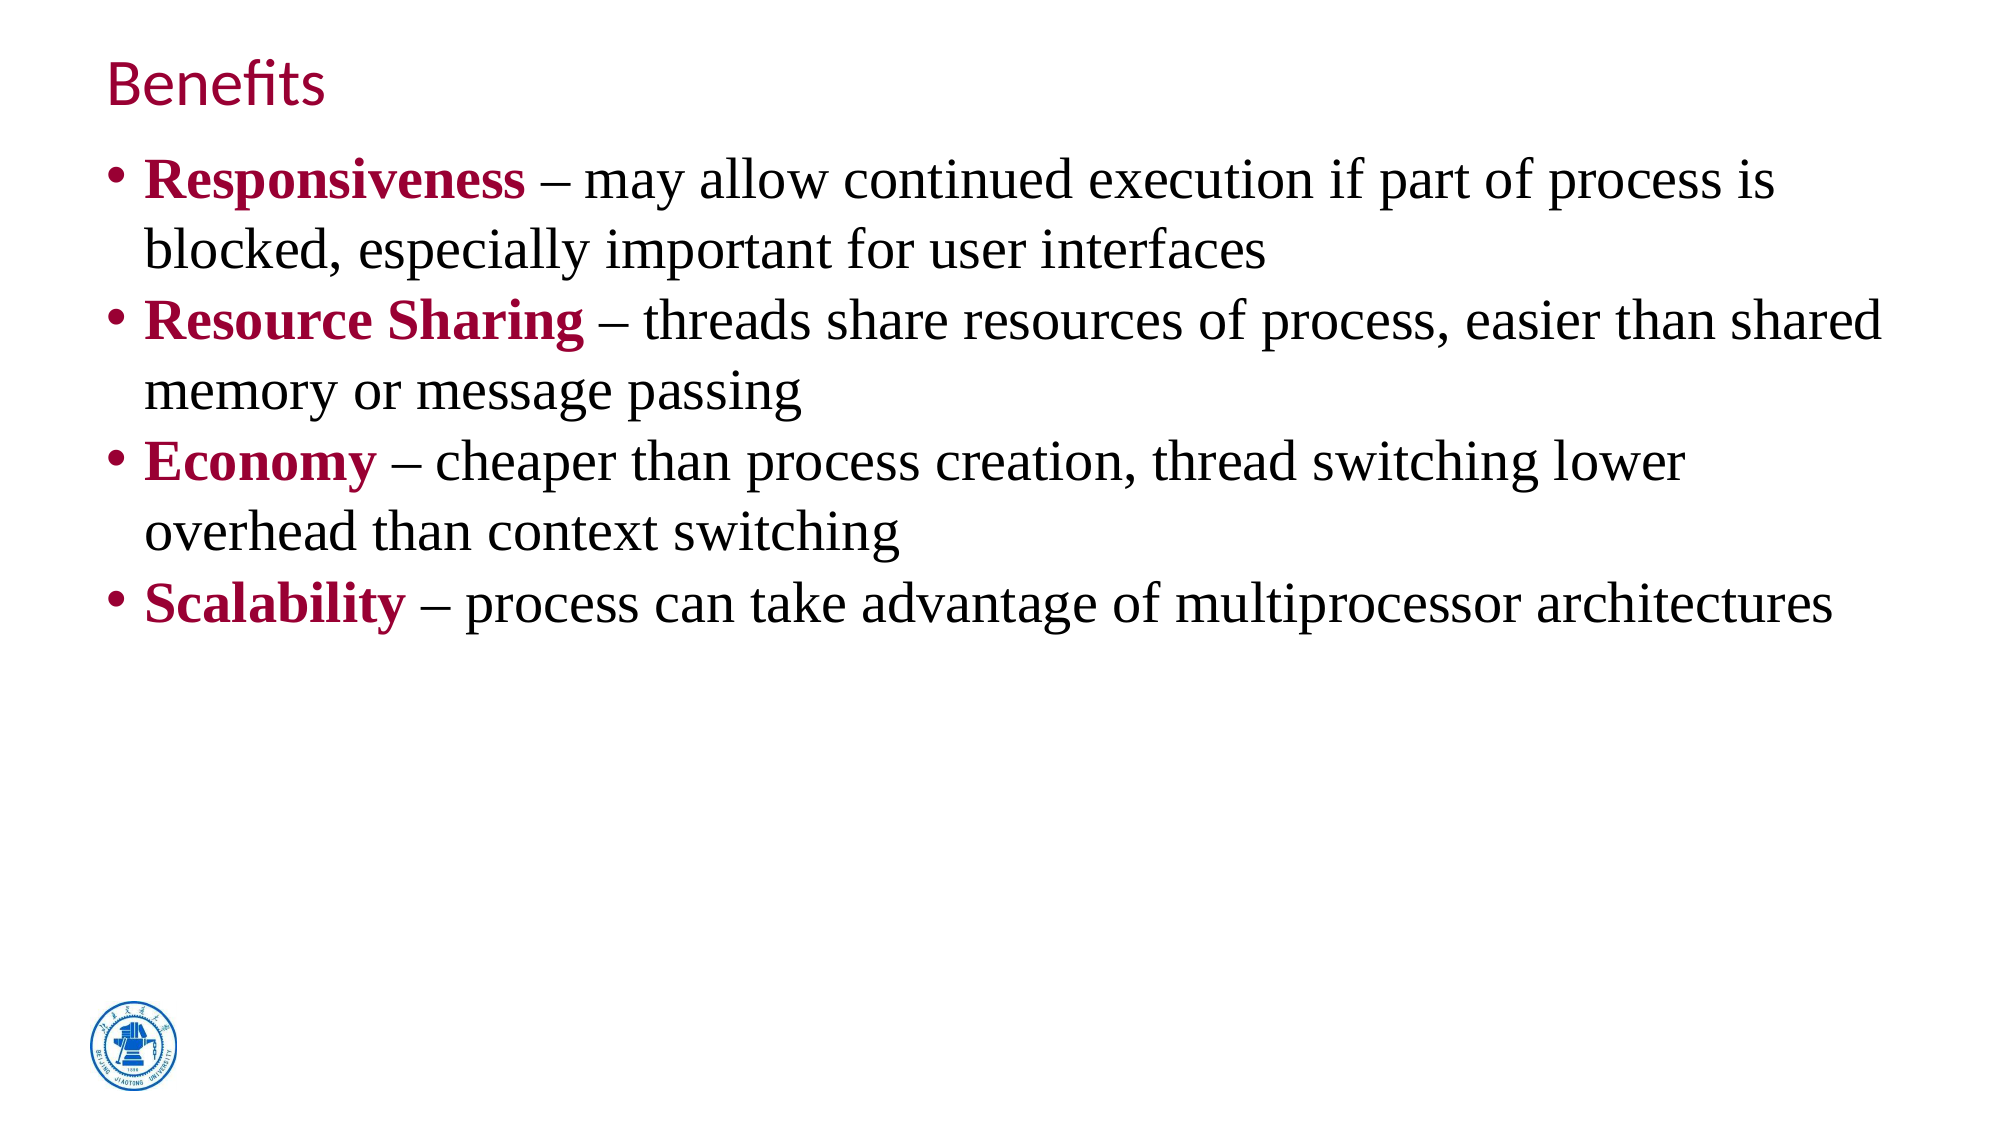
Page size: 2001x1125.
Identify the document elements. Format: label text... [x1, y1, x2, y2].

picture [90, 1002, 177, 1091]
list Responsiveness – may allow continued execution if part of process is blocked, especially important for user interfaces Resource Sharing – threads share resources of process, easier than shared memory or message passing Economy – cheaper than process creation, thread switching lower overhead than context switching Scalability – process can take advantage of multiprocessor architectures [90, 132, 1917, 1002]
title Benefits [90, 39, 1917, 118]
